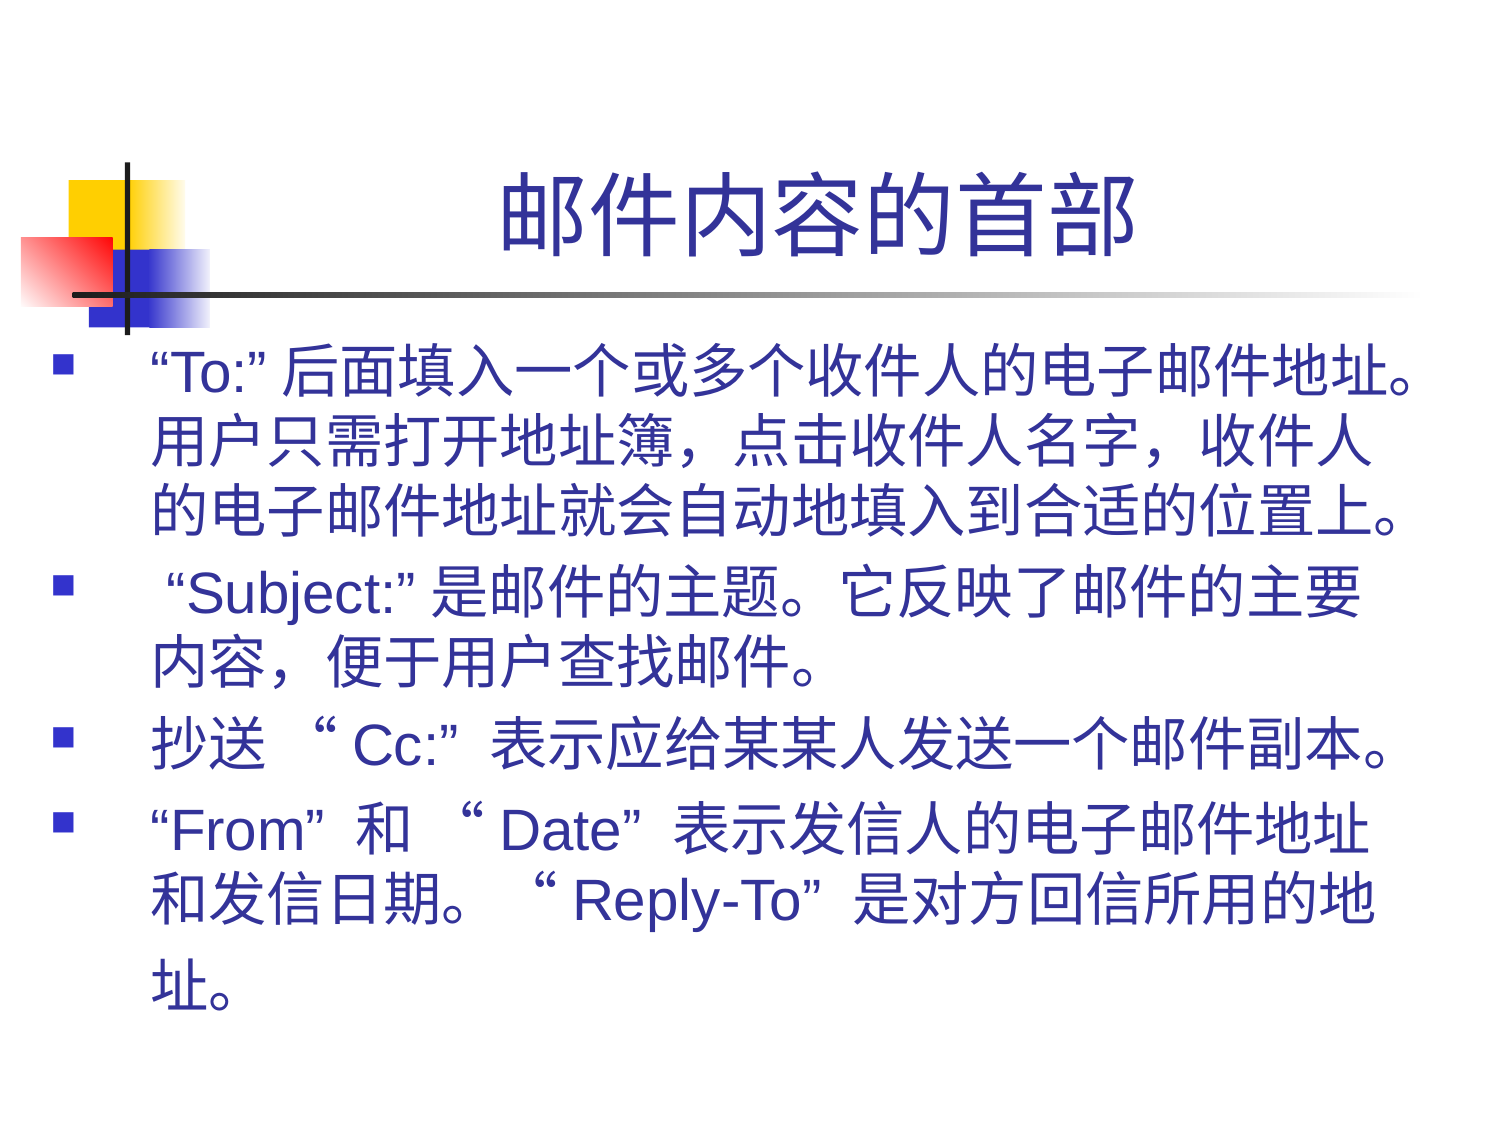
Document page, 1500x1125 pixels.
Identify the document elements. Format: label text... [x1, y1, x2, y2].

list “To:”后面填入一个或多个收件人的电子邮件地址。用户只需打开地址簿，点击收件人名字，收件人的电子邮件地址就会自动地填入到合适的位置上。 “Subject:”是邮件的主题。它反映了邮件的主要内容，便于用户查找邮件。 抄送 “Cc:” 表示应给某某人发送一个邮件副本。 “From” 和 “Date” 表示发信人的电子邮件地址和发信日期。“Reply-To” 是对方回信所用的地址。 [35, 326, 1424, 1035]
title 邮件内容的首部 [188, 35, 1468, 275]
